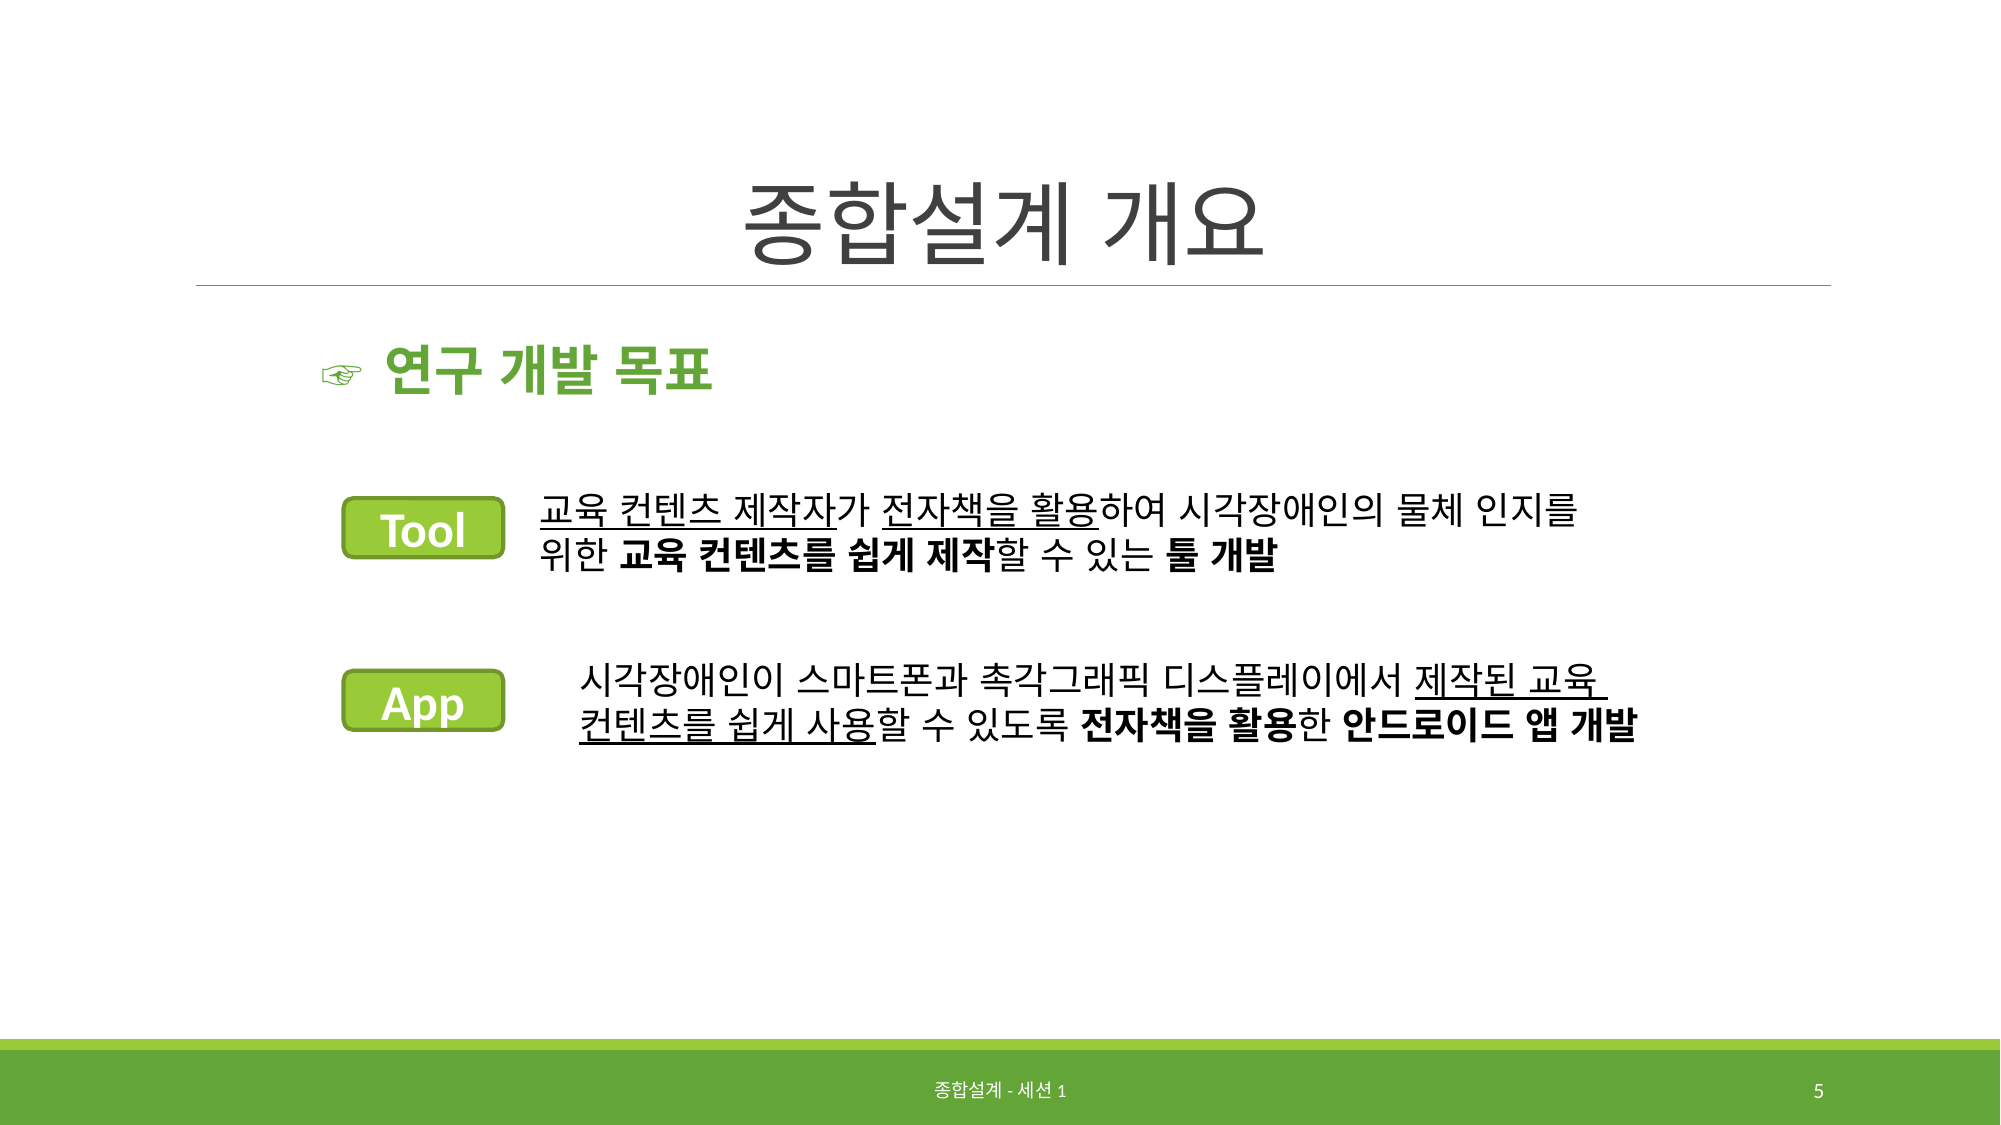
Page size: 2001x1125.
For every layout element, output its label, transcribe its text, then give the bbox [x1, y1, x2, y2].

footer 종합설계-세션1 [604, 1059, 1396, 1120]
text_box Tool [342, 496, 492, 559]
text_box App [342, 669, 505, 732]
text_box 시각장애인이 스마트폰과 촉각그래픽 디스플레이에서 제작된 교육 컨텐츠를 쉽게 사용할 수 있도록 전자책을 활용한 안드로이드 앱 개발 [531, 649, 1655, 755]
slide_number 5 [1624, 1059, 1840, 1120]
title 종합설계 개요 [180, 47, 1830, 285]
list ☞ 연구 개발 목표 [321, 336, 1720, 997]
text_box 교육 컨텐츠 제작자가 전자책을 활용하여 시각장애인의 물체 인지를 위한 교육 컨텐츠를 쉽게 제작할 수 있는 툴 개발 [492, 479, 1686, 585]
